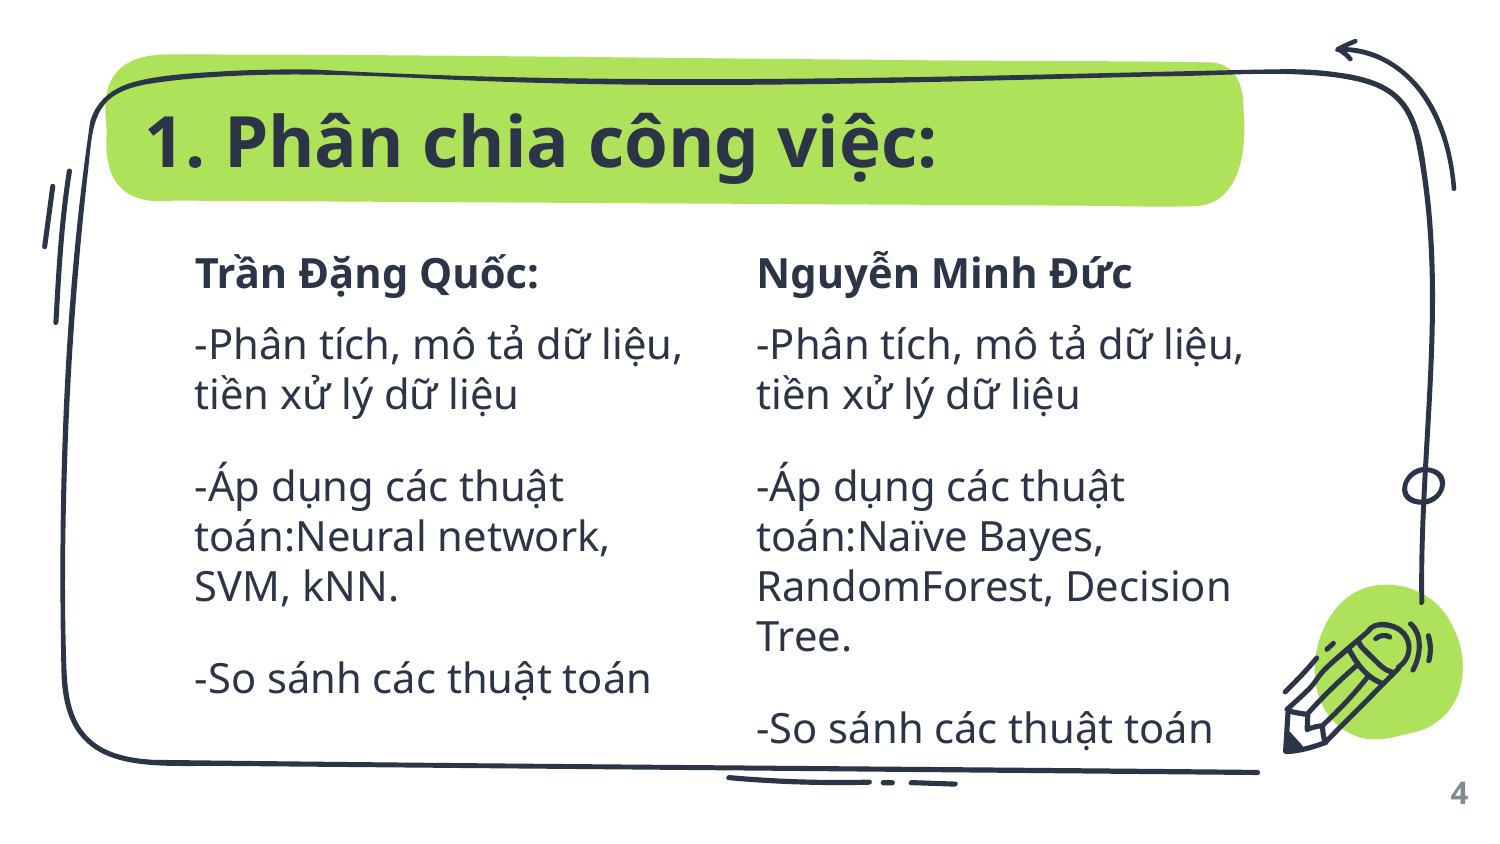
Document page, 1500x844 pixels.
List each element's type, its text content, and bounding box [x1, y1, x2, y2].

title 1. Phân chia công việc: [144, 112, 1200, 178]
slide_number 4 [1378, 769, 1469, 820]
text_box [1425, 633, 1433, 664]
list Nguyễn Minh Đức -Phân tích, mô tả dữ liệu, tiền xử lý dữ liệu -Áp dụng các thuật toán:Naïve Bayes, RandomForest, Decision Tree. -So sánh các thuật toán [756, 247, 1250, 701]
list Trần Đặng Quốc: -Phân tích, mô tả dữ liệu, tiền xử lý dữ liệu -Áp dụng các thuật toán:Neural network, SVM, kNN. -So sánh các thuật toán [194, 247, 688, 701]
text_box [1282, 655, 1320, 695]
text_box [1283, 621, 1412, 755]
text_box [1407, 621, 1422, 673]
